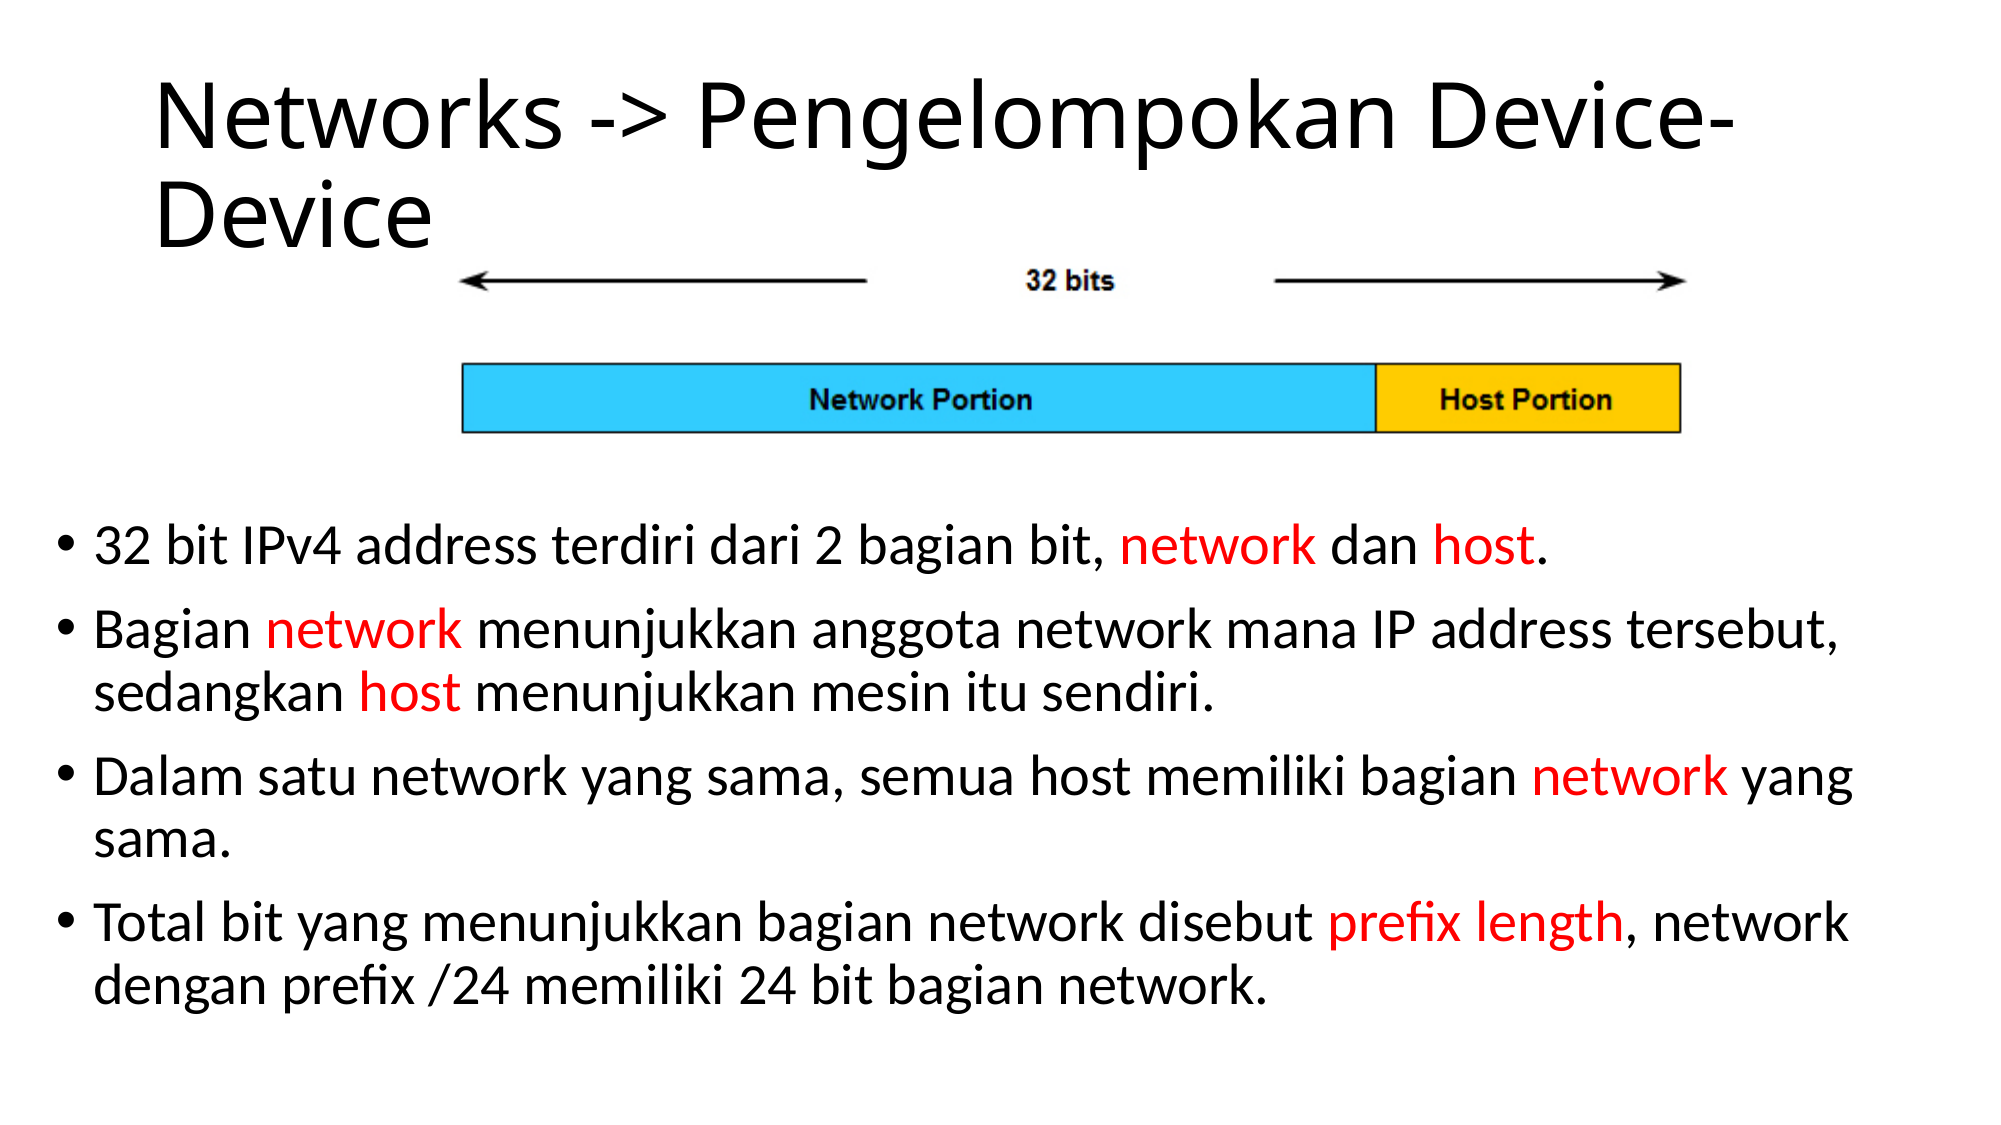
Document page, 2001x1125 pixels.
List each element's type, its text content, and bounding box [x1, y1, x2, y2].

picture [427, 252, 1711, 465]
title Networks -> Pengelompokan Device-Device [137, 59, 1863, 278]
list 32 bit IPv4 address terdiri dari 2 bagian bit, network dan host. Bagian network menunjukkan anggota network mana IP address tersebut, sedangkan host menunjukkan mesin itu sendiri. Dalam satu network yang sama, semua host memiliki bagian network yang sama. Total bit yang menunjukkan bagian network disebut prefix length, network dengan prefix /24 memiliki 24 bit bagian network. [40, 507, 1967, 1125]
